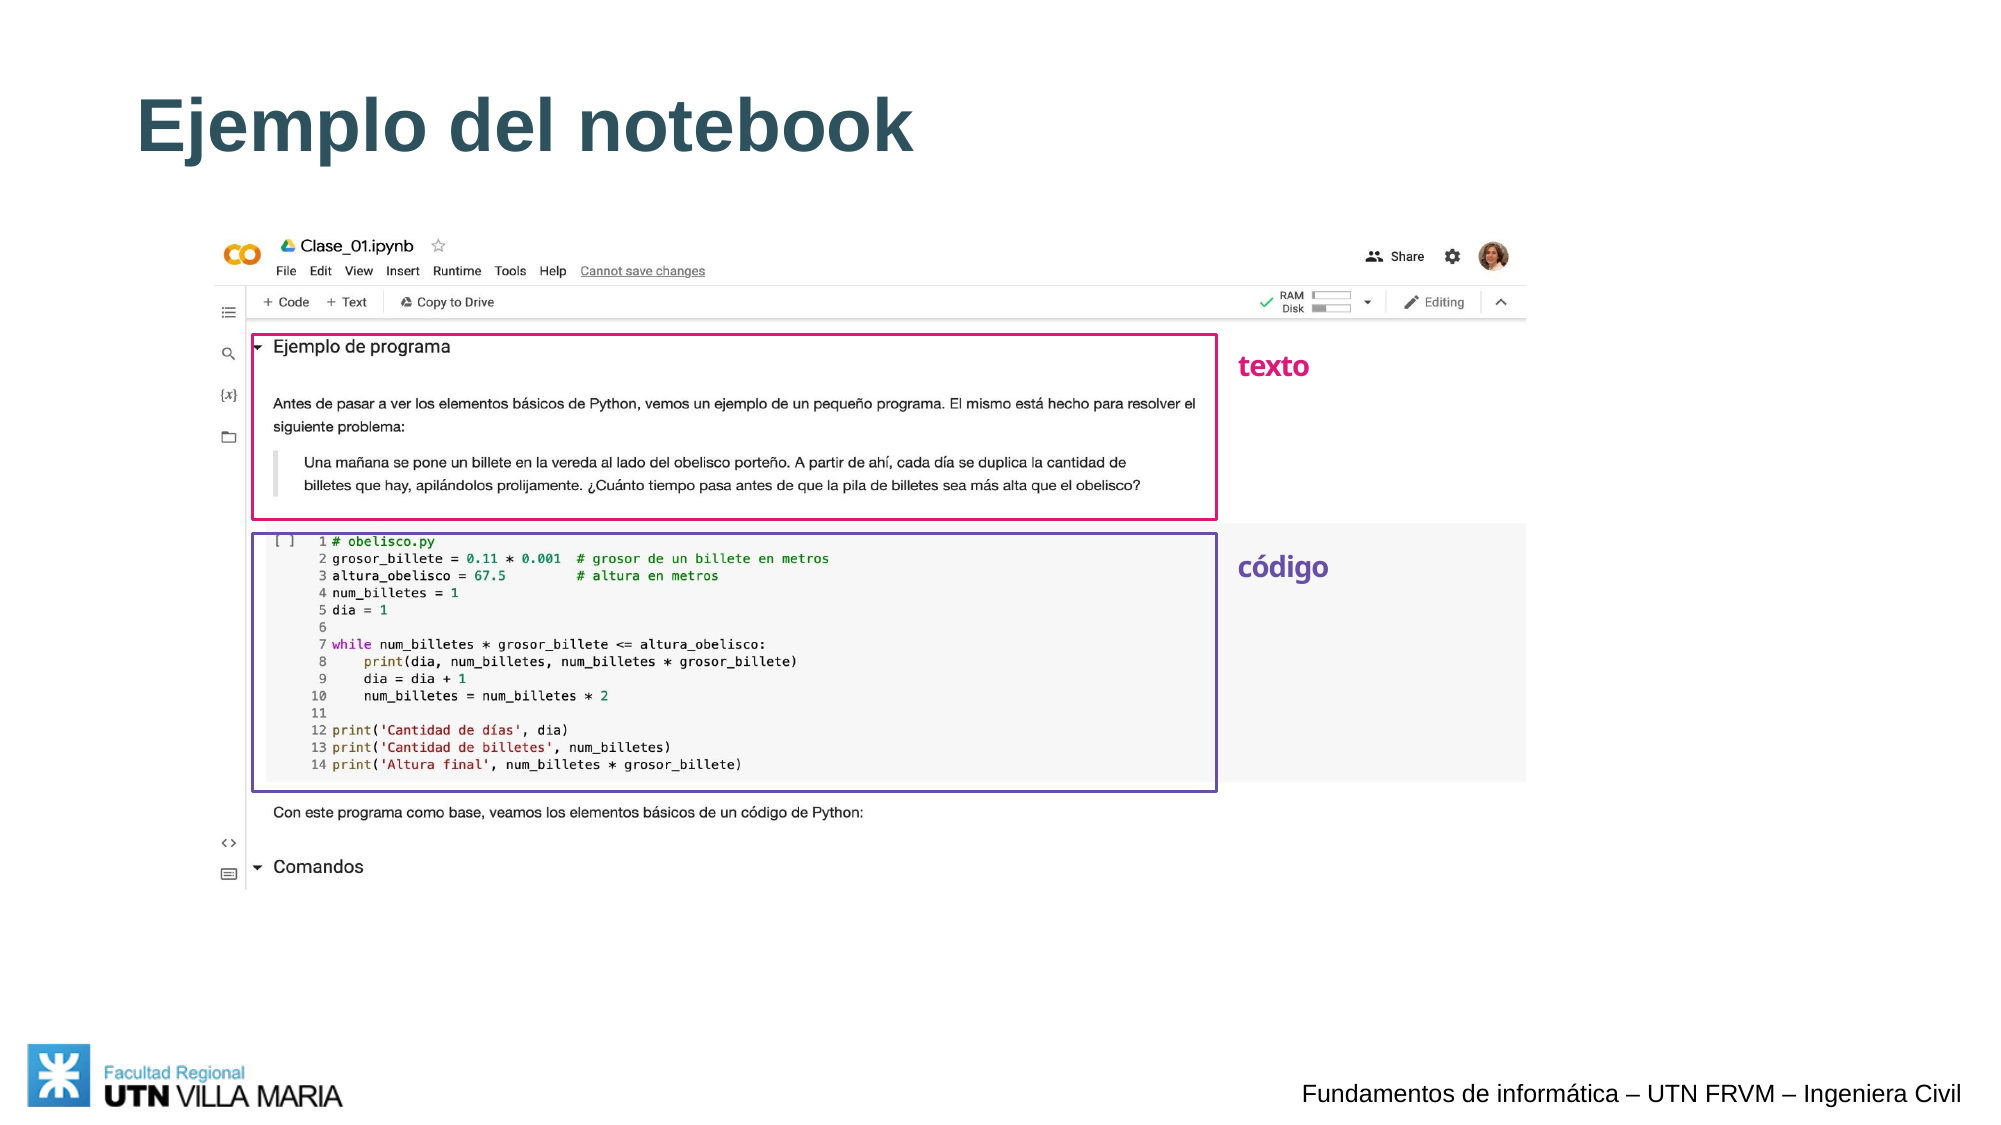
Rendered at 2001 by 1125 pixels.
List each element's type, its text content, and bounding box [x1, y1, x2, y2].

text_box Fundamentos de informática – UTN FRVM – Ingeniera Civil [1286, 1069, 2000, 1125]
title Ejemplo del notebook [136, 86, 1867, 166]
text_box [214, 229, 1526, 943]
picture [25, 1038, 348, 1116]
